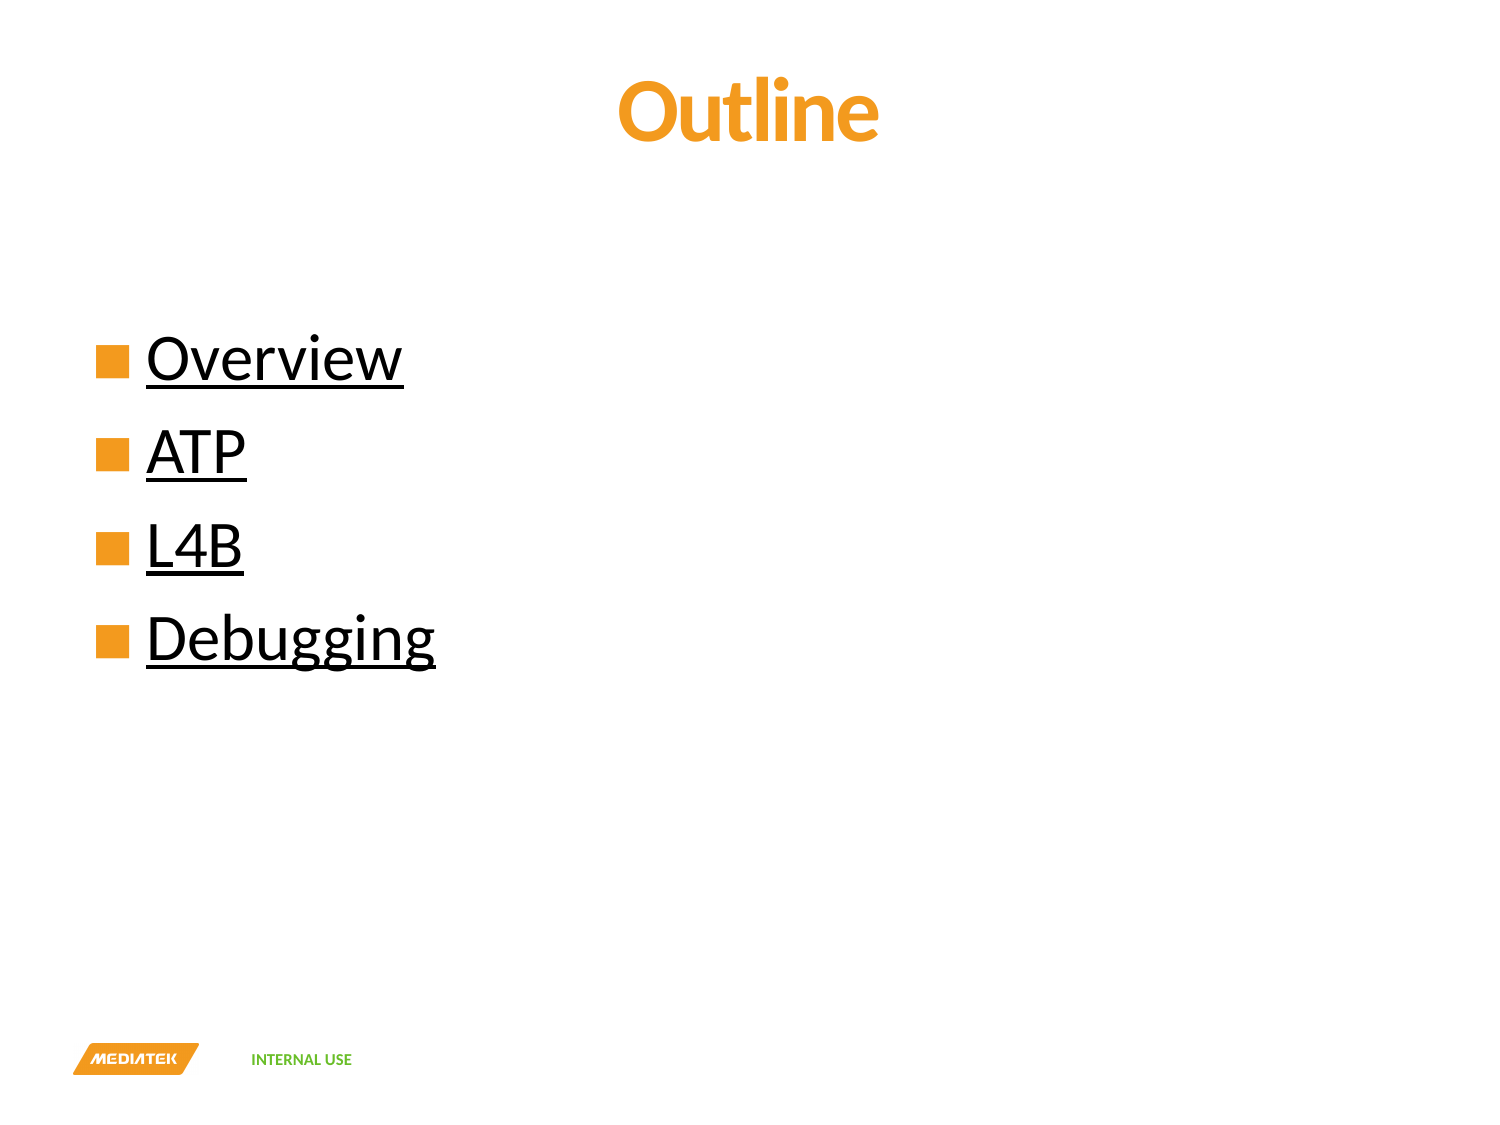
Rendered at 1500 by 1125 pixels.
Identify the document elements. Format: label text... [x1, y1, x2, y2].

picture [73, 1043, 199, 1075]
list Overview ATP L4B Debugging [75, 306, 1425, 1010]
title Outline [75, 70, 1425, 280]
